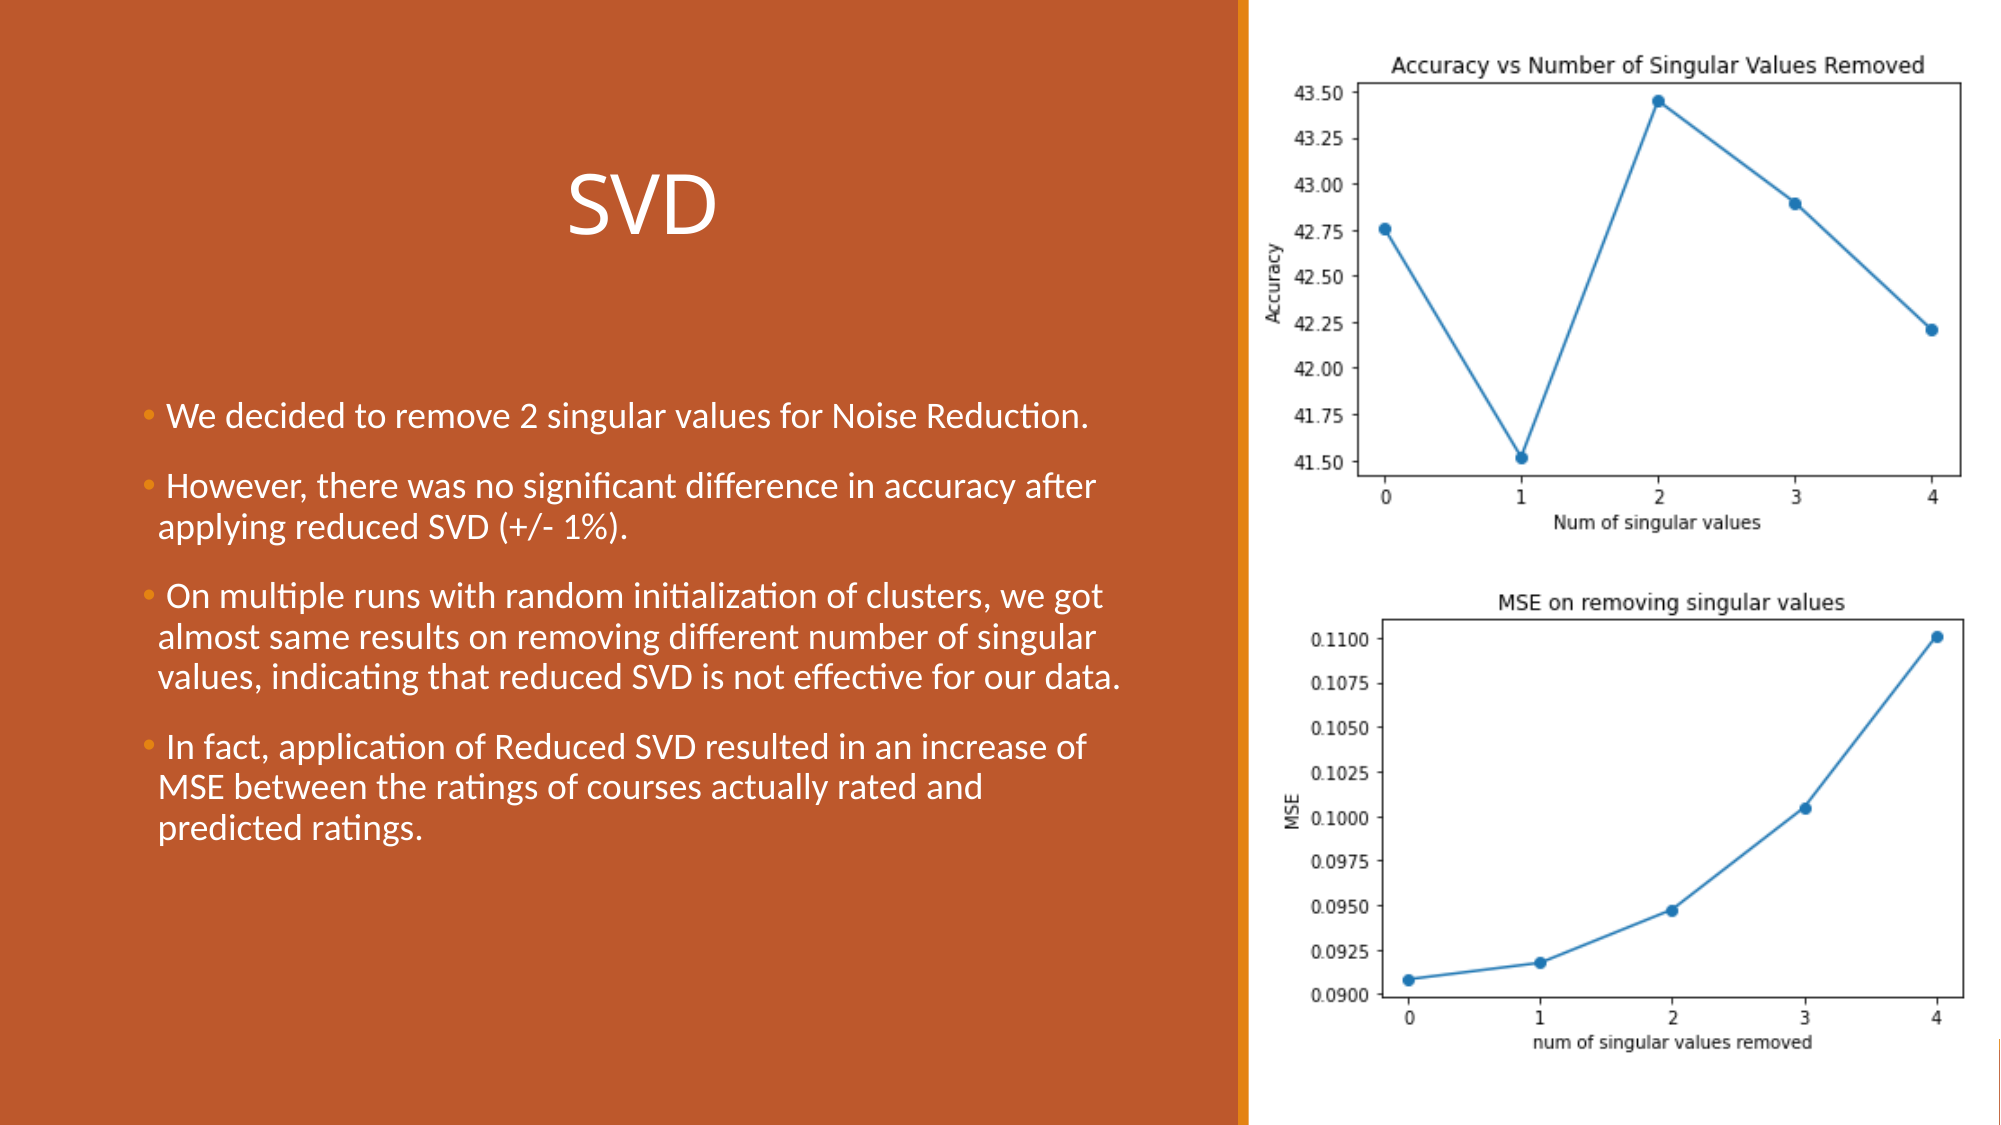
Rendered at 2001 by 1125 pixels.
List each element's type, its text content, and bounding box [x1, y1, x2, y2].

title SVD [152, 82, 1134, 260]
text_box [0, 0, 1237, 1125]
picture [1255, 43, 1972, 544]
text_box [1250, 0, 2000, 1125]
text_box [1237, 0, 1250, 1125]
picture [1272, 581, 1975, 1064]
list We decided to remove 2 singular values for Noise Reduction. However, there was no significant difference in accuracy after applying reduced SVD (+/- 1%). On multiple runs with random initialization of clusters, we got almost same results on removing different number of singular values, indicating that reduced SVD is not effective for our data. In fact, application of Reduced SVD resulted in an increase of MSE between the ratings of courses actually rated and predicted ratings. [142, 389, 1123, 958]
